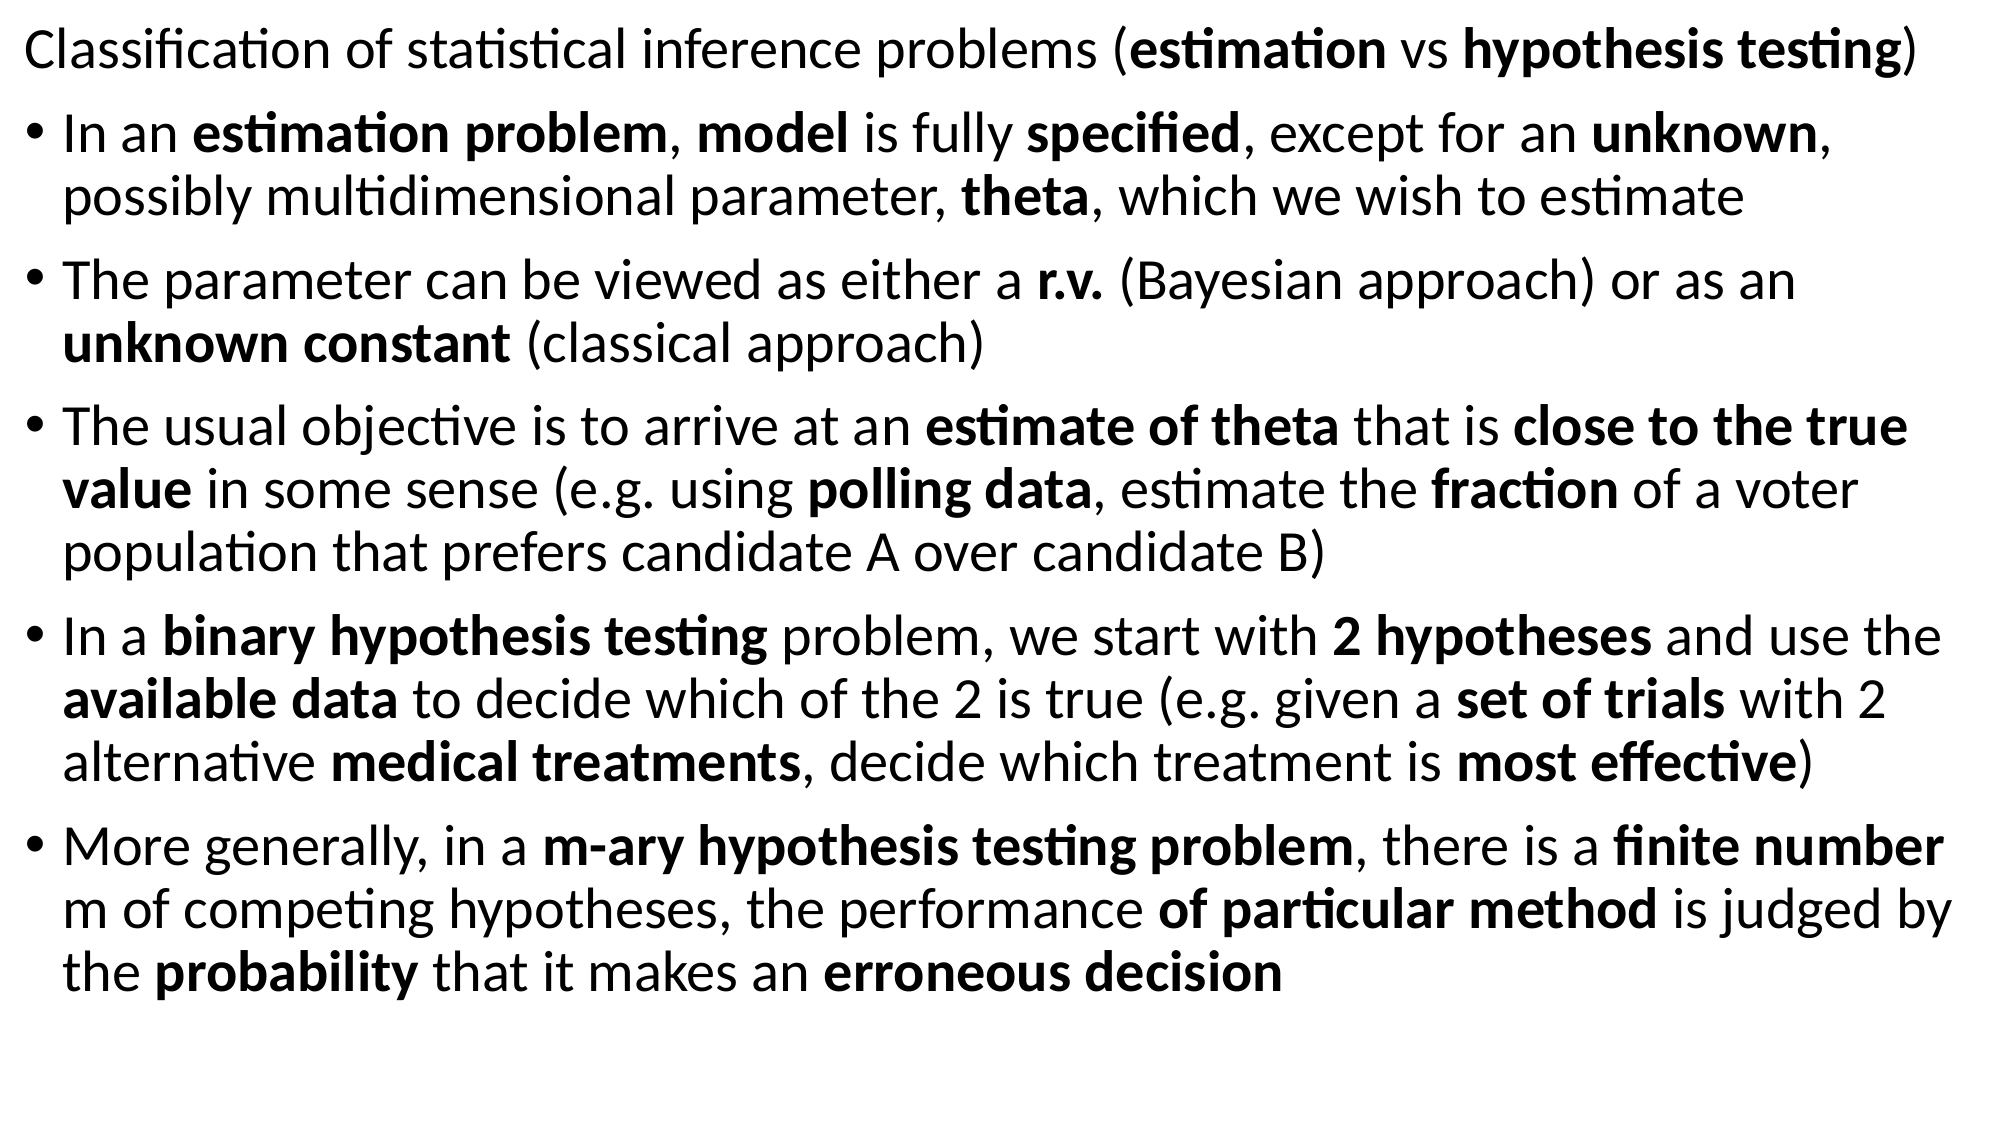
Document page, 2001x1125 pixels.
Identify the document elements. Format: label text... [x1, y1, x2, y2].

list Classification of statistical inference problems (estimation vs hypothesis testing) In an estimation problem, model is fully specified, except for an unknown, possibly multidimensional parameter, theta, which we wish to estimate The parameter can be viewed as either a r.v. (Bayesian approach) or as an unknown constant (classical approach) The usual objective is to arrive at an estimate of theta that is close to the true value in some sense (e.g. using polling data, estimate the fraction of a voter population that prefers candidate A over candidate B) In a binary hypothesis testing problem, we start with 2 hypotheses and use the available data to decide which of the 2 is true (e.g. given a set of trials with 2 alternative medical treatments, decide which treatment is most effective) More generally, in a m-ary hypothesis testing problem, there is a finite number m of competing hypotheses, the performance of particular method is judged by the probability that it makes an erroneous decision [9, 10, 1997, 1077]
